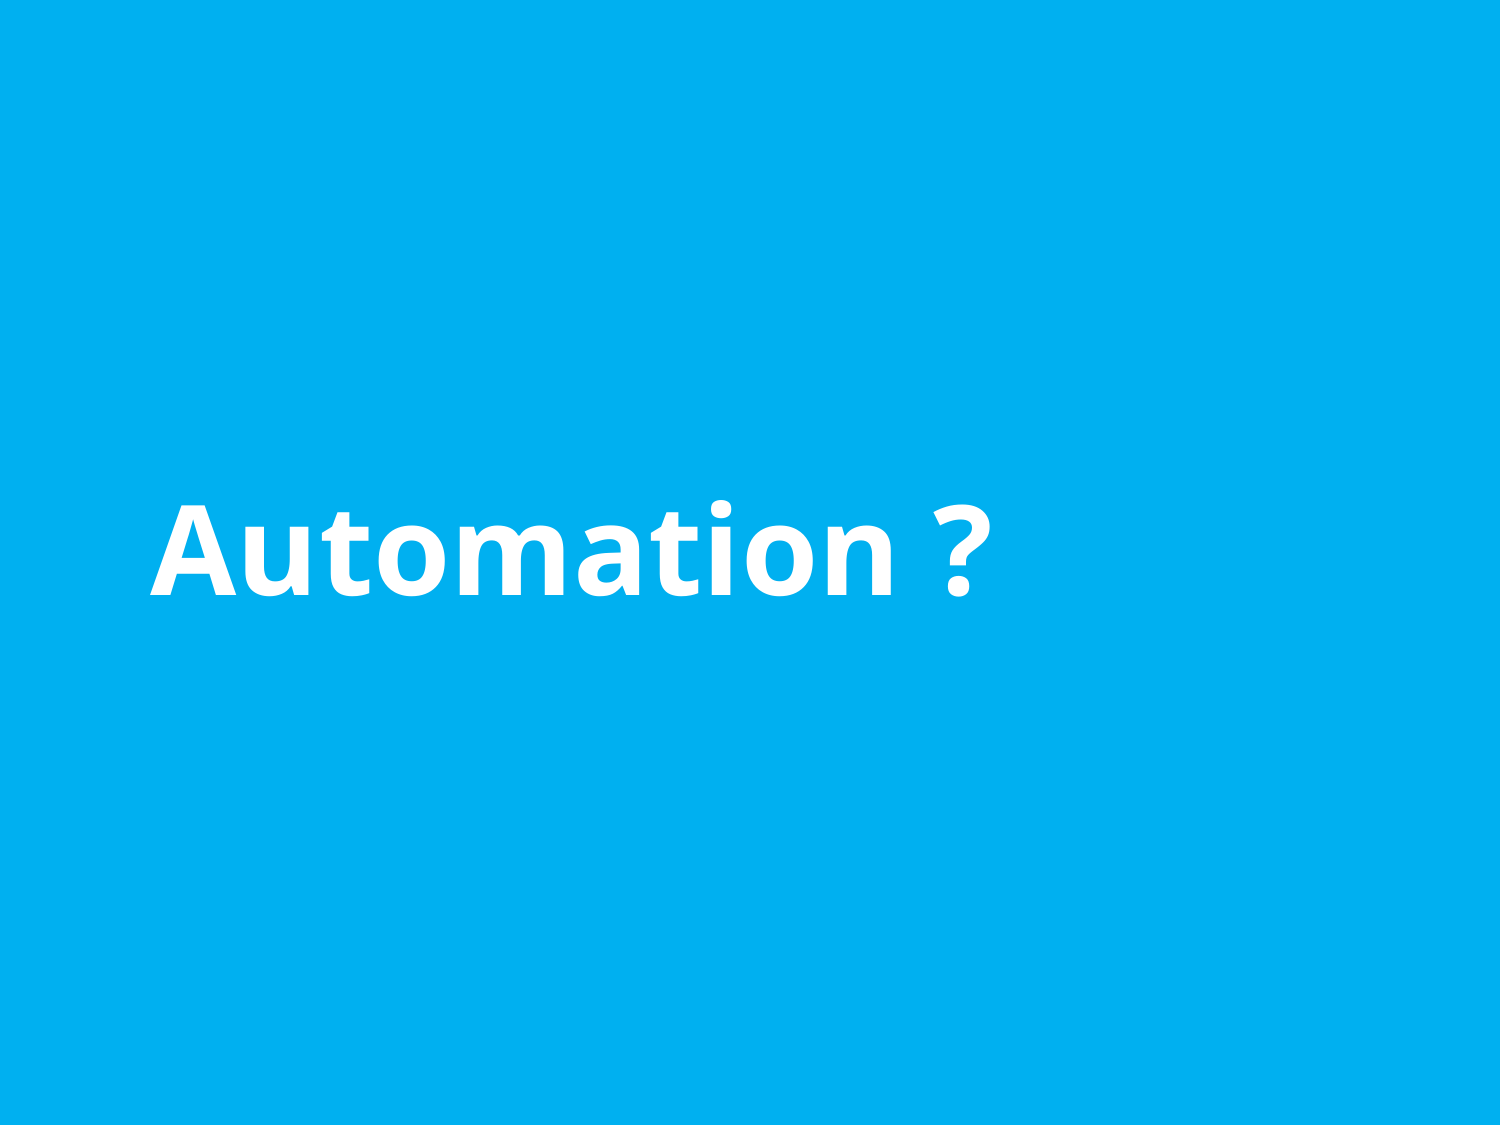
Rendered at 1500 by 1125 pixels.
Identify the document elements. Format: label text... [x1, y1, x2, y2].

title Automation ? [135, 479, 1500, 716]
